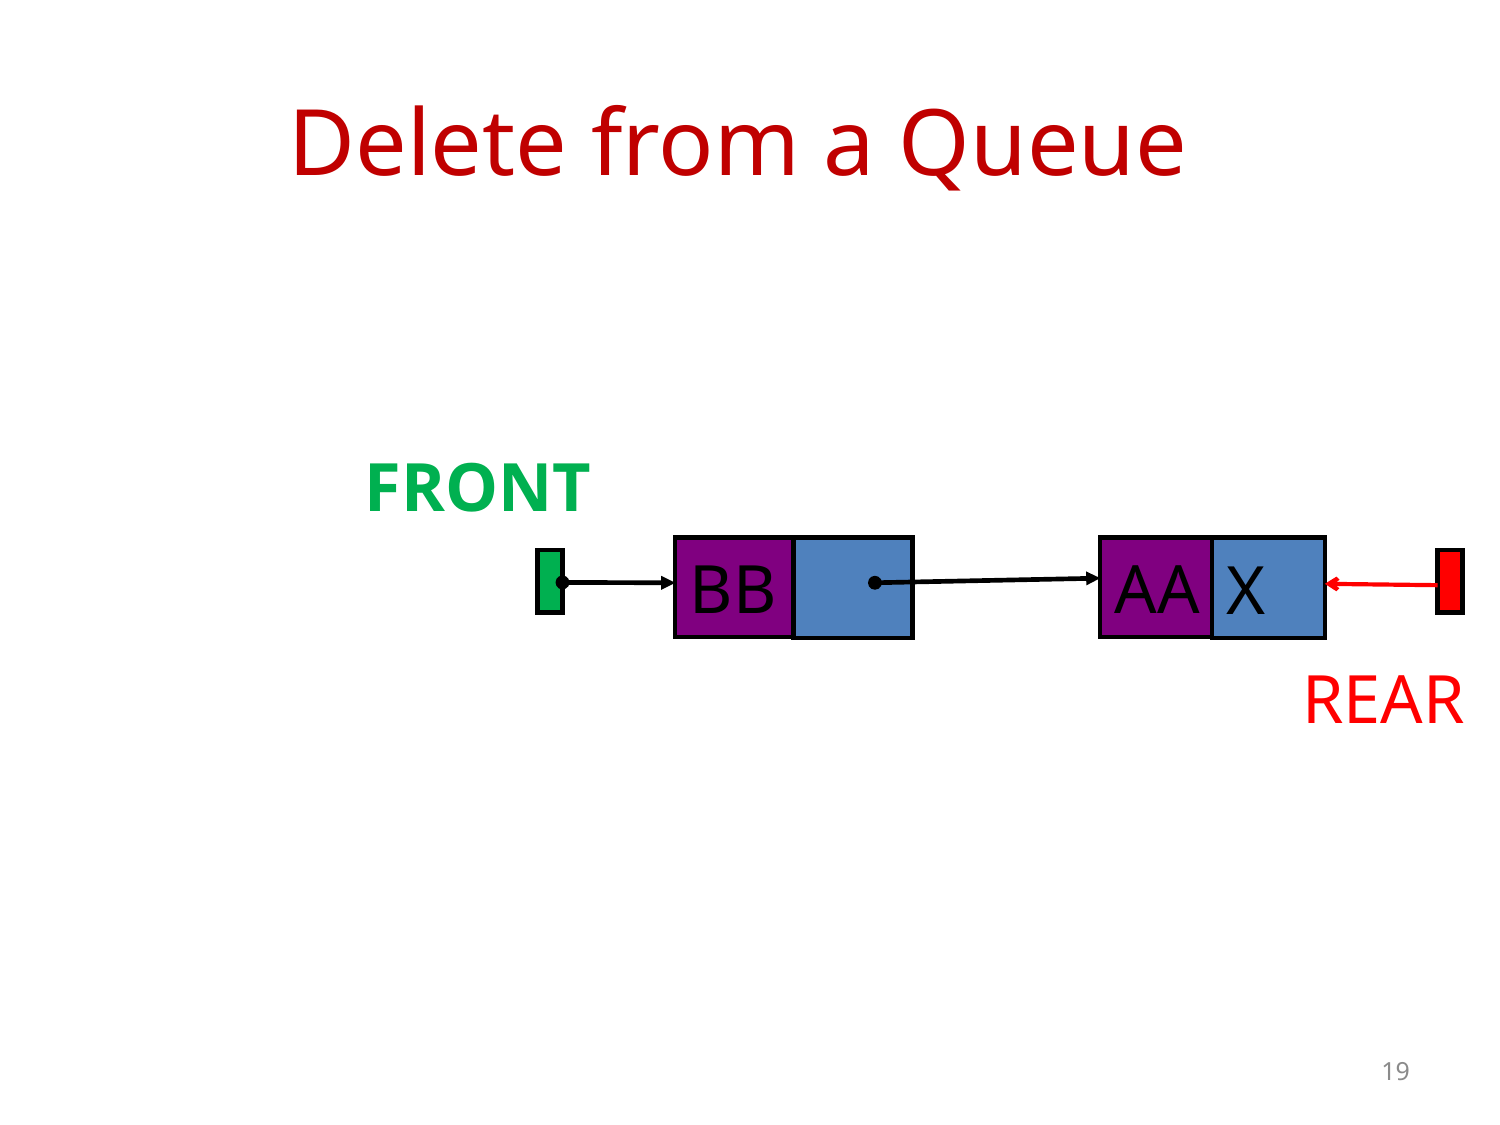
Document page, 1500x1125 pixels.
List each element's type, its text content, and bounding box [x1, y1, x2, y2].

text_box [1437, 549, 1463, 613]
slide_number 19 [1074, 1042, 1425, 1103]
text_box REAR [1287, 649, 1500, 745]
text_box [1324, 580, 1438, 588]
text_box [349, 437, 1326, 639]
title Delete from a Queue [75, 45, 1425, 233]
